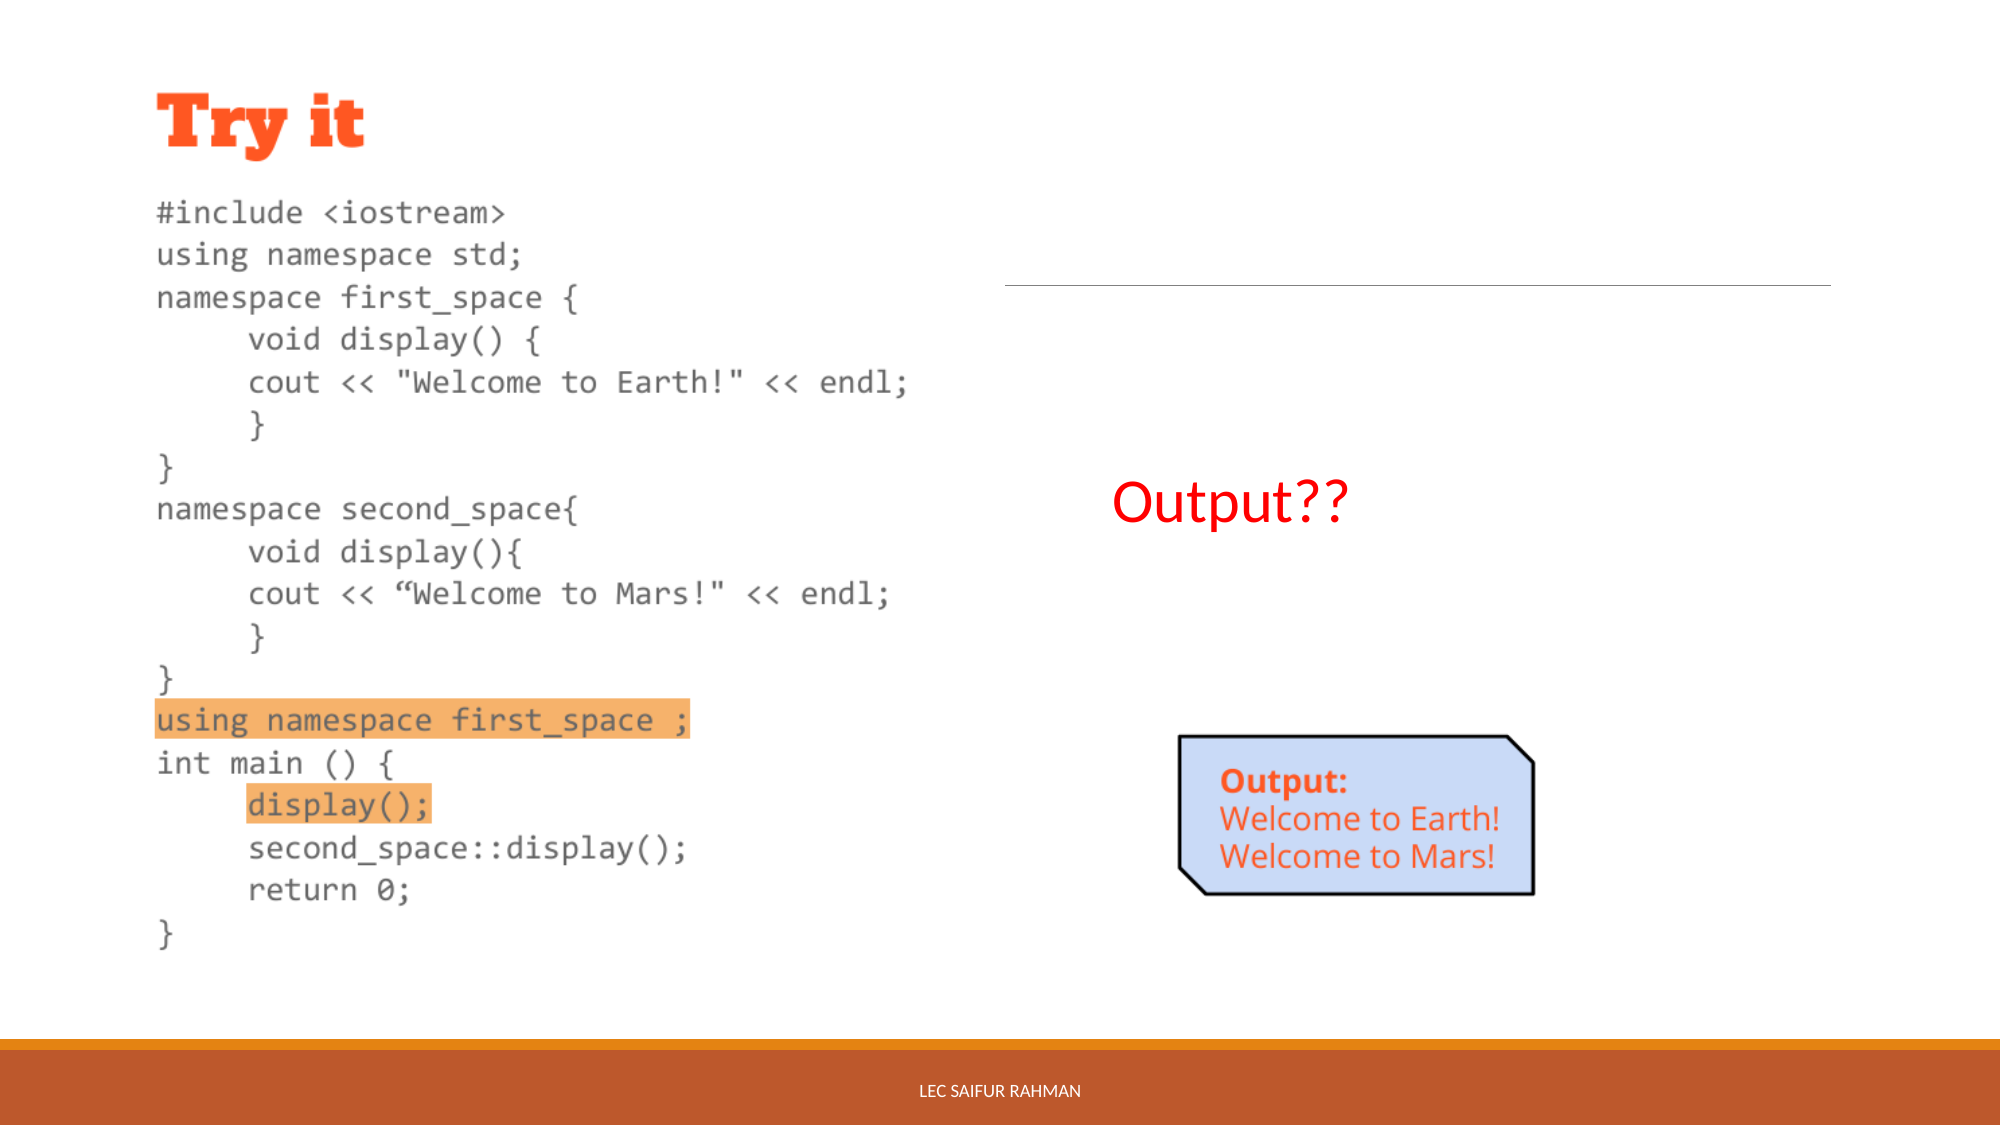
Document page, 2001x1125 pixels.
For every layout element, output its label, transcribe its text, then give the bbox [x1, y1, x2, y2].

text_box Output?? [1097, 453, 1368, 543]
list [80, 0, 1006, 1000]
footer Lec Saifur rahman [604, 1059, 1396, 1120]
picture [1143, 689, 1579, 942]
